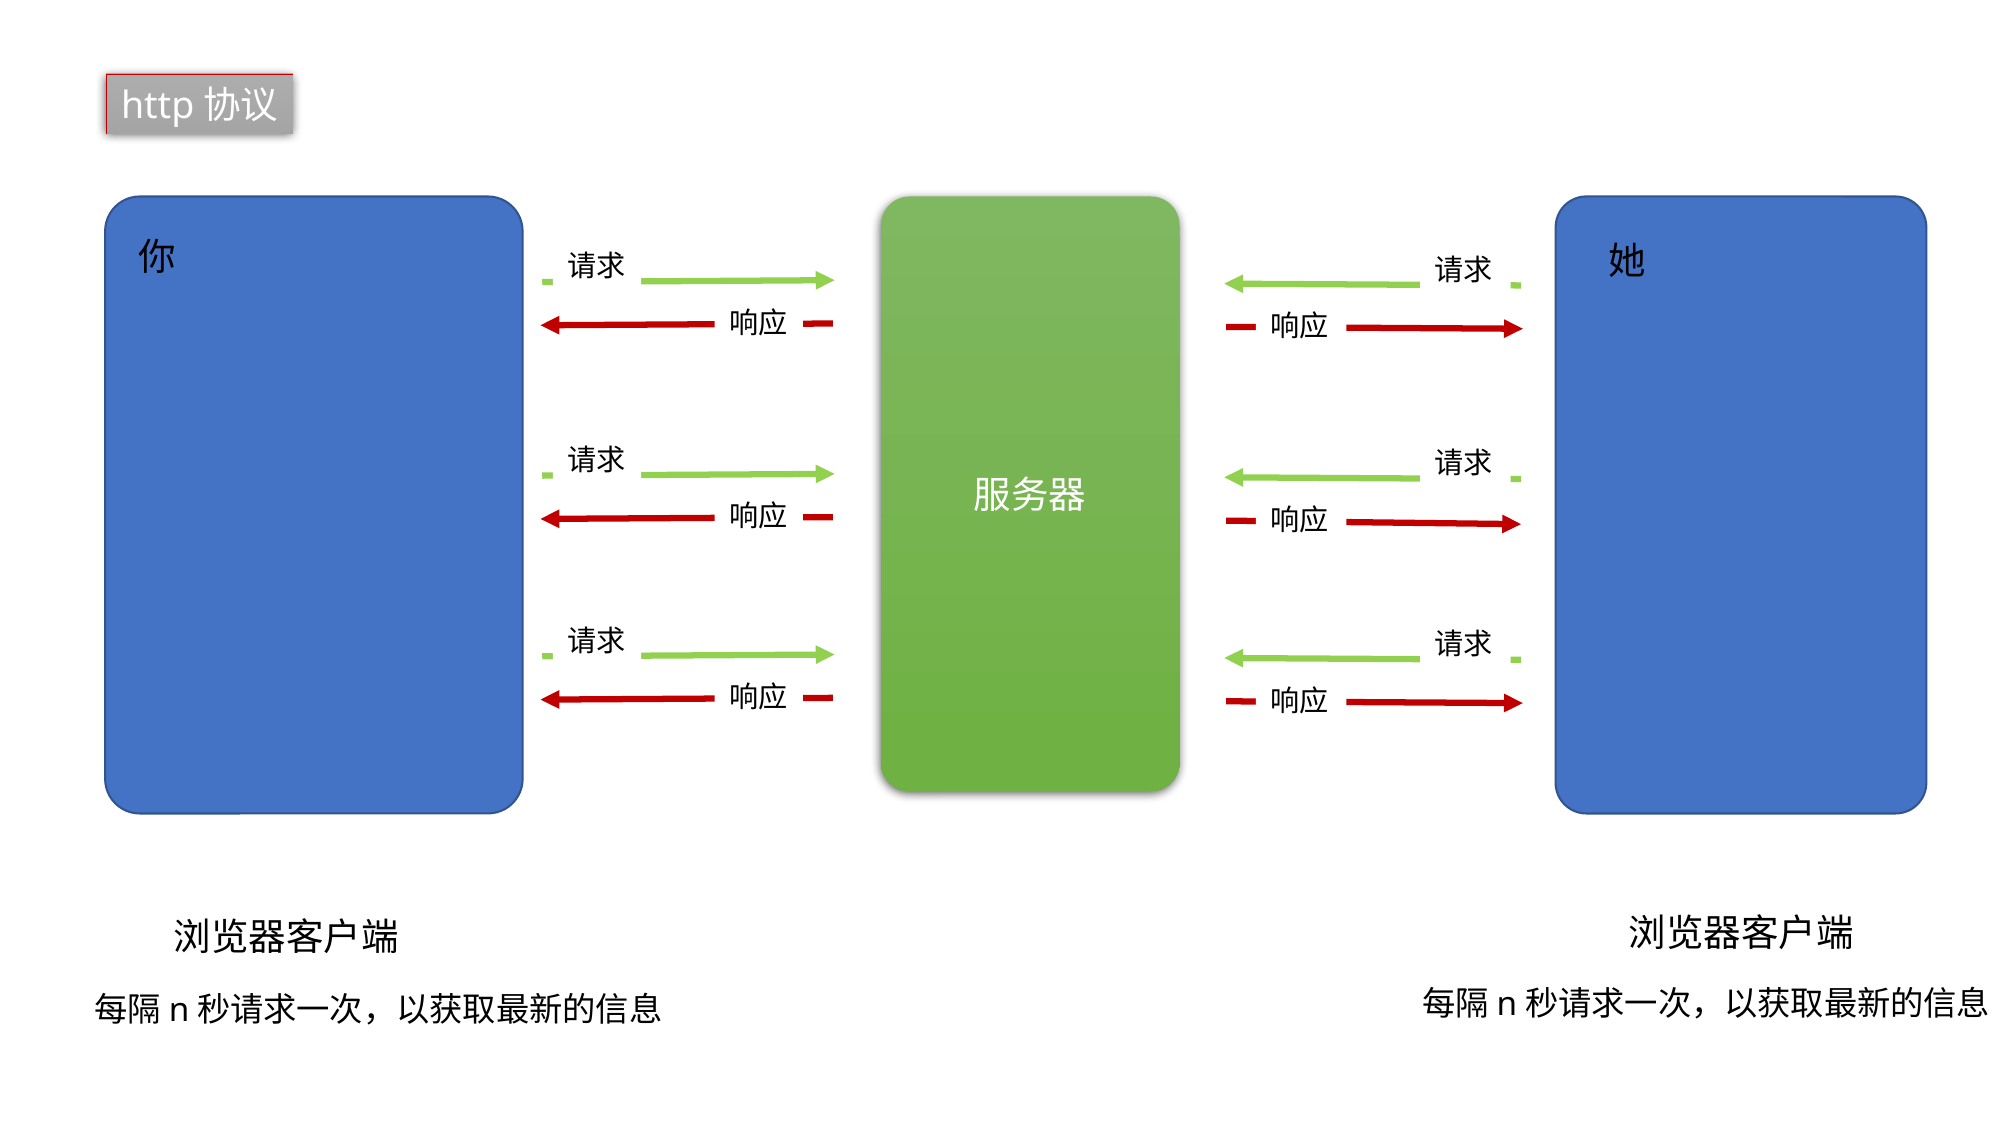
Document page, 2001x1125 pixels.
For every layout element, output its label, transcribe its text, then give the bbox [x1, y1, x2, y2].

text_box http协议 [106, 73, 293, 134]
text_box 请求 [552, 476, 642, 484]
text_box 每隔n秒请求一次，以获取最新的信息 [79, 980, 678, 1036]
text_box 响应 [714, 326, 803, 347]
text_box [1224, 243, 1523, 726]
text_box 请求 [552, 614, 642, 654]
text_box 请求 [552, 433, 642, 473]
text_box 响应 [714, 700, 803, 721]
text_box 响应 [714, 296, 803, 323]
text_box 请求 [552, 282, 642, 290]
text_box 响应 [714, 671, 803, 697]
text_box 请求 [552, 657, 642, 665]
text_box 浏览器客户端 [158, 905, 414, 966]
text_box 浏览器客户端 [1613, 901, 1869, 962]
text_box [104, 195, 524, 815]
text_box 你 [123, 225, 192, 286]
text_box 服务器 [881, 196, 1180, 792]
text_box [1554, 195, 1928, 815]
text_box 每隔n秒请求一次，以获取最新的信息 [1407, 975, 2000, 1030]
text_box 她 [1593, 229, 1662, 290]
text_box 请求 [552, 240, 642, 280]
text_box 响应 [714, 490, 803, 517]
text_box 响应 [714, 519, 803, 541]
